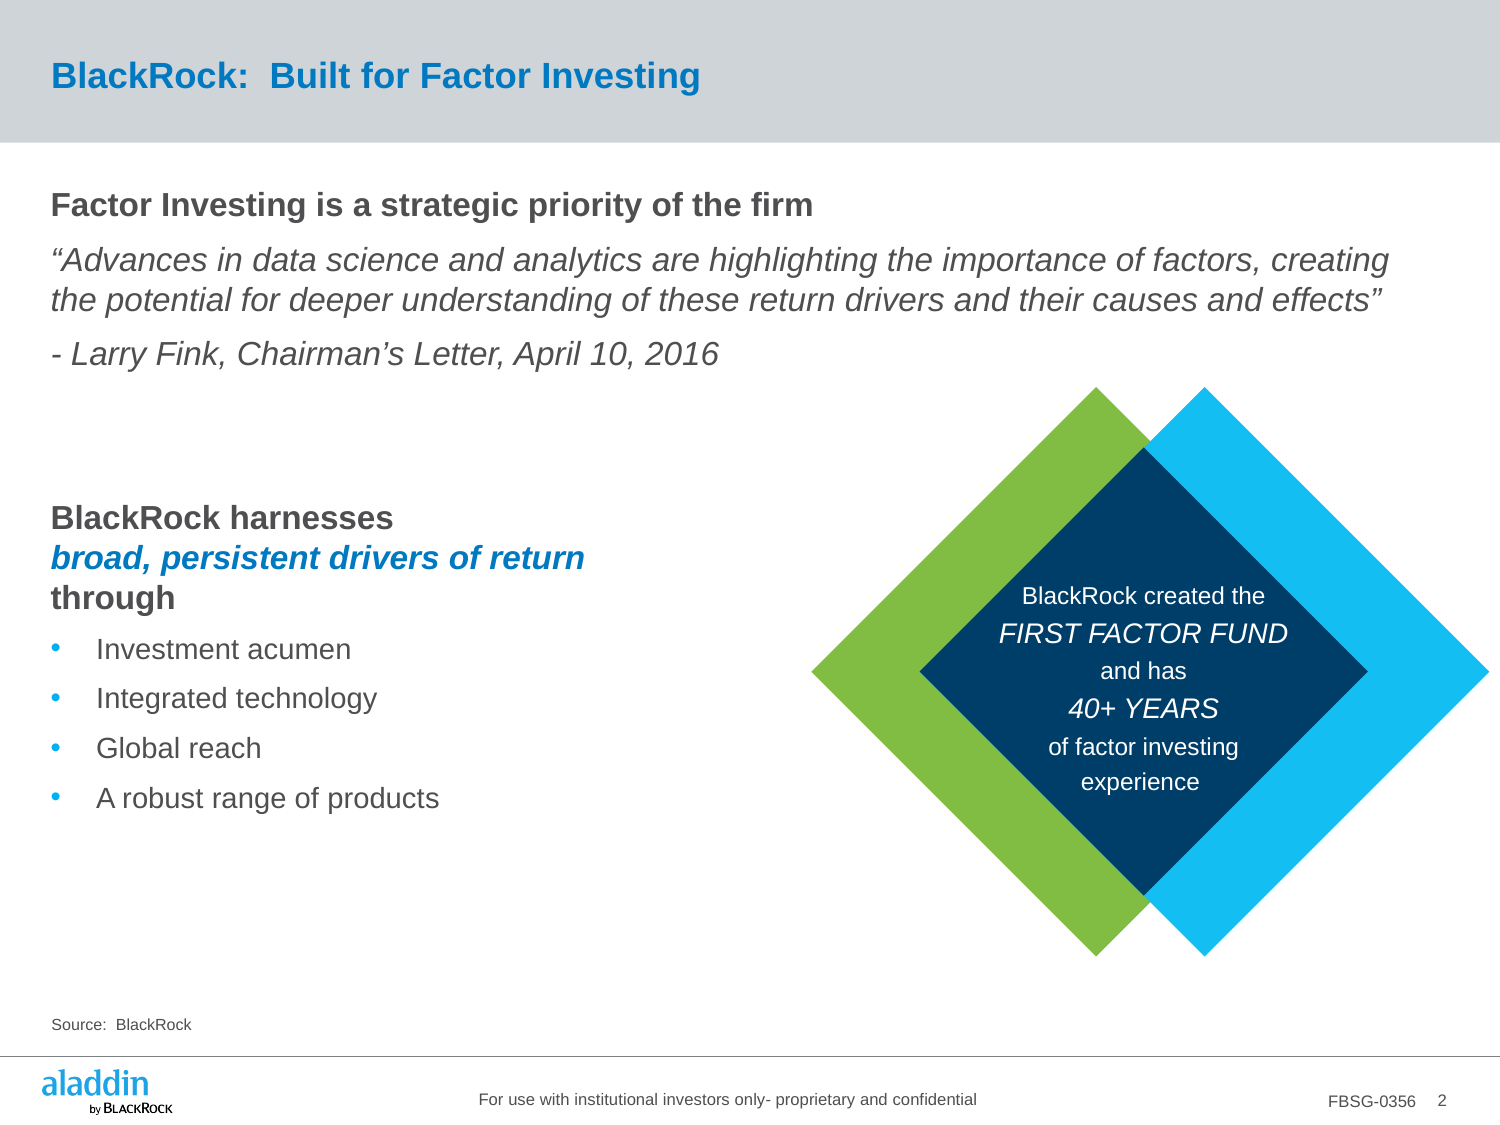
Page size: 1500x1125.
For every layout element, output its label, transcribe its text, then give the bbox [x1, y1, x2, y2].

list Factor Investing is a strategic priority of the firm “Advances in data science and analytics are highlighting the importance of factors, creating the potential for deeper understanding of these return drivers and their causes and effects” - Larry Fink, Chairman’s Letter, April 10, 2016 BlackRock harnesses broad, persistent drivers of return through Investment acumen Integrated technology Global reach A robust range of products [50, 183, 1445, 994]
picture [42, 1069, 173, 1115]
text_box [894, 470, 1407, 874]
slide_number 2 [1387, 1081, 1447, 1118]
list Source: BlackRock [51, 1013, 1446, 1034]
title BlackRock: Built for Factor Investing [50, 26, 1446, 125]
